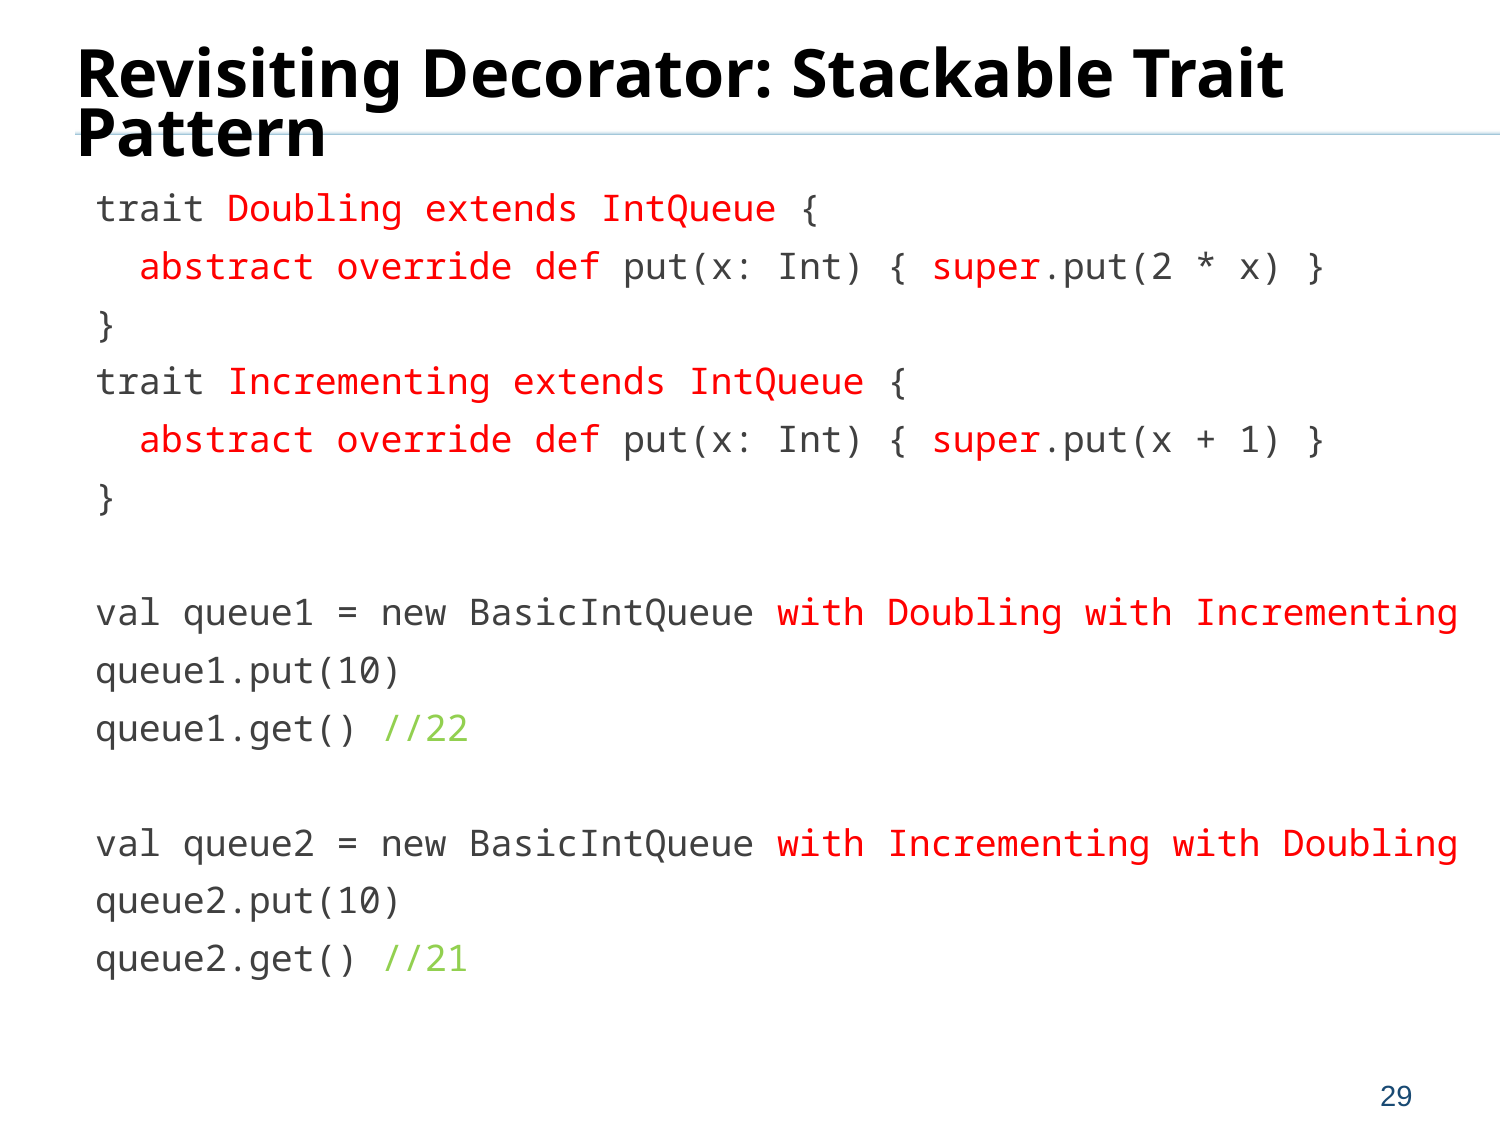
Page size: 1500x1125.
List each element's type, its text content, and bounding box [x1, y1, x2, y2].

title Revisiting Decorator: Stackable Trait Pattern [75, 45, 1500, 135]
slide_number 29 [1348, 1065, 1428, 1125]
list trait Doubling extends IntQueue { abstract override def put(x: Int) { super.put(2 * x) } } trait Incrementing extends IntQueue { abstract override def put(x: Int) { super.put(x + 1) } } val queue1 = new BasicIntQueue with Doubling with Incrementing queue1.put(10) queue1.get() //22 val queue2 = new BasicIntQueue with Incrementing with Doubling queue2.put(10) queue2.get() //21 [80, 177, 1495, 1065]
